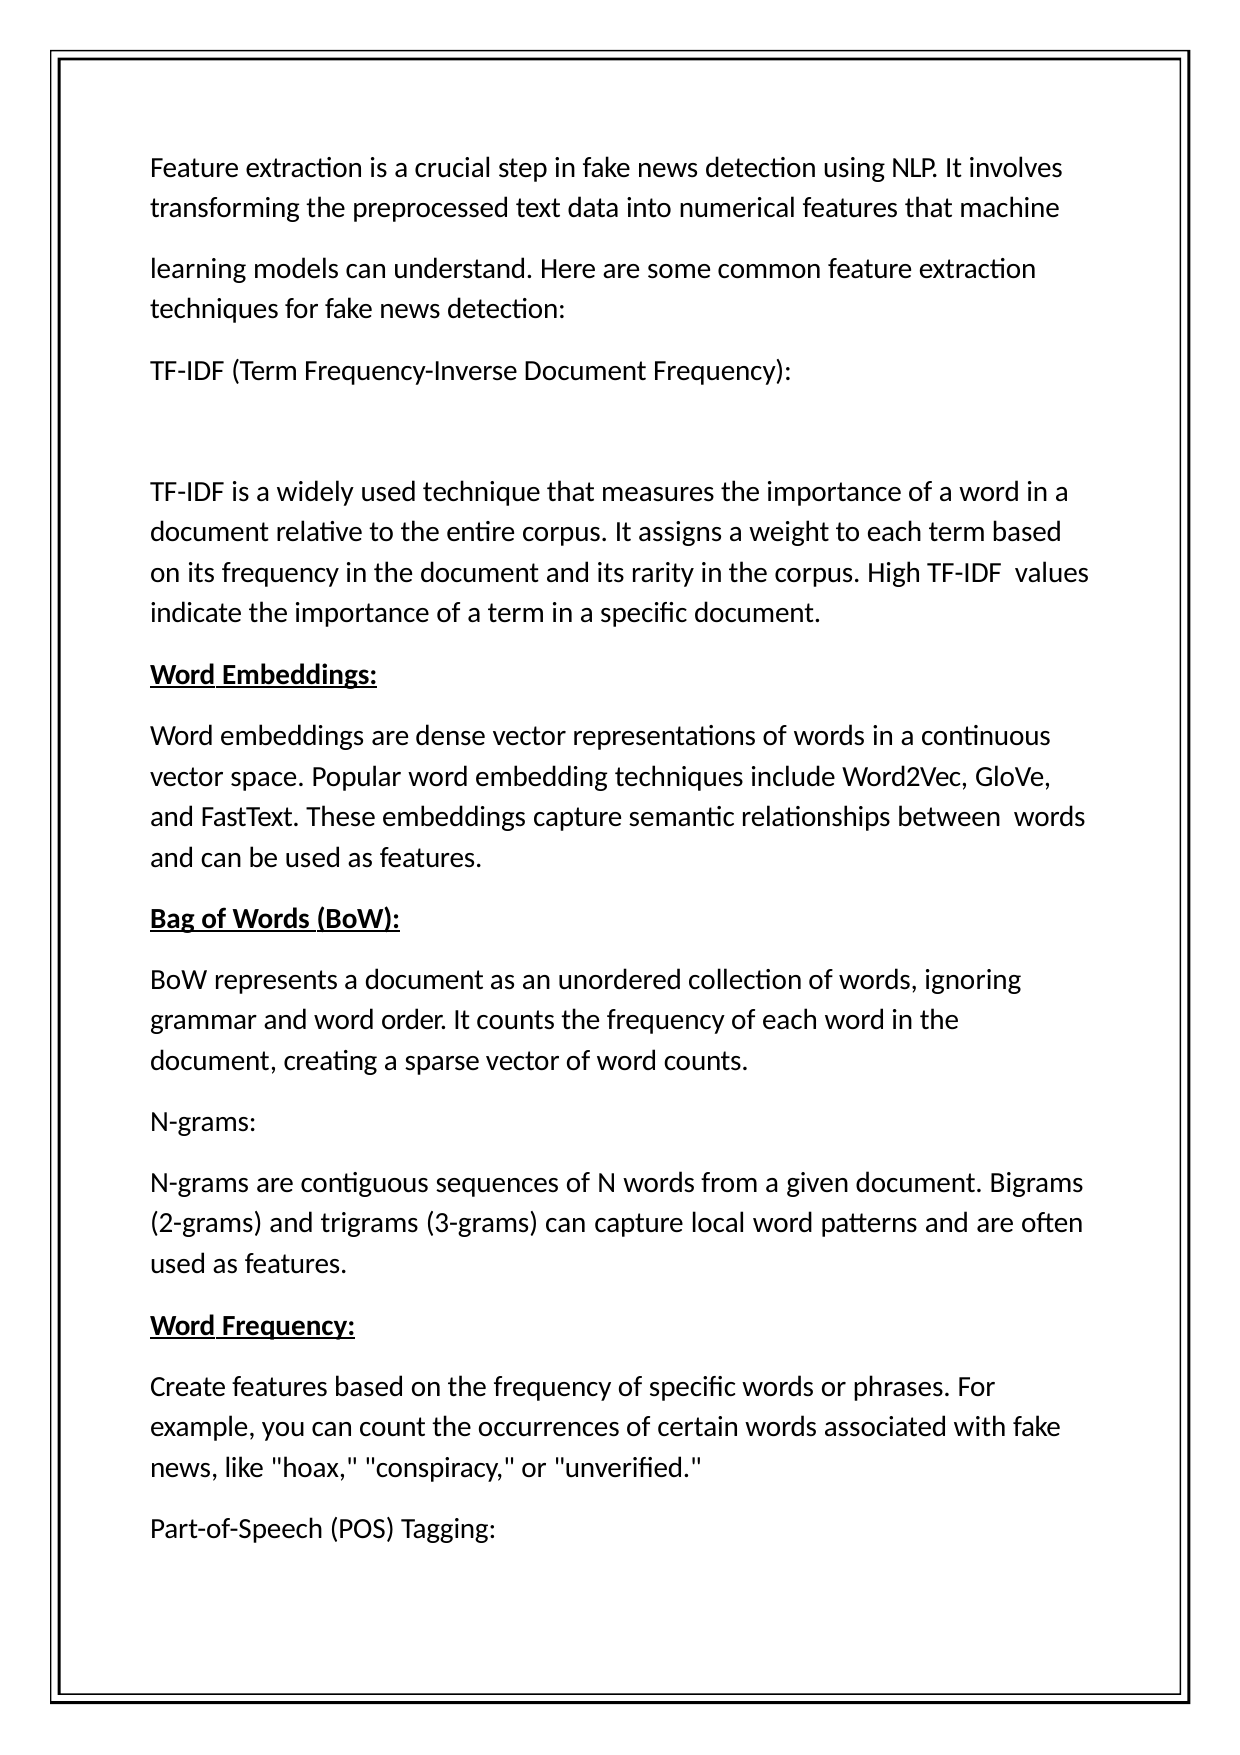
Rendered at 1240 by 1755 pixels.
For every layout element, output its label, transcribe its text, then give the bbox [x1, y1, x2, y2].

text_box [50, 49, 1191, 1705]
text_box Feature extraction is a crucial step in fake news detection using NLP. It involves transforming the preprocessed text data into numerical features that machine learning models can understand. Here are some common feature extraction techniques for fake news detection: TF-IDF (Term Frequency-Inverse Document Frequency): TF-IDF is a widely used technique that measures the importance of a word in a document relative to the entire corpus. It assigns a weight to each term based on its frequency in the document and its rarity in the corpus. High TF-IDF values indicate the importance of a term in a specific document. Word Embeddings: Word embeddings are dense vector representations of words in a continuous vector space. Popular word embedding techniques include Word2Vec, GloVe, and FastText. These embeddings capture semantic relationships between words and can be used as features. Bag of Words (BoW): BoW represents a document as an unordered collection of words, ignoring grammar and word order. It counts the frequency of each word in the document, creating a sparse vector of word counts. N-grams: N-grams are contiguous sequences of N words from a given document. Bigrams (2-grams) and trigrams (3-grams) can capture local word patterns and are often used as features. Word Frequency: Create features based on the frequency of specific words or phrases. For example, you can count the occurrences of certain words associated with fake news, like "hoax," "conspiracy," or "unverified." Part-of-Speech (POS) Tagging: [147, 140, 1091, 1545]
